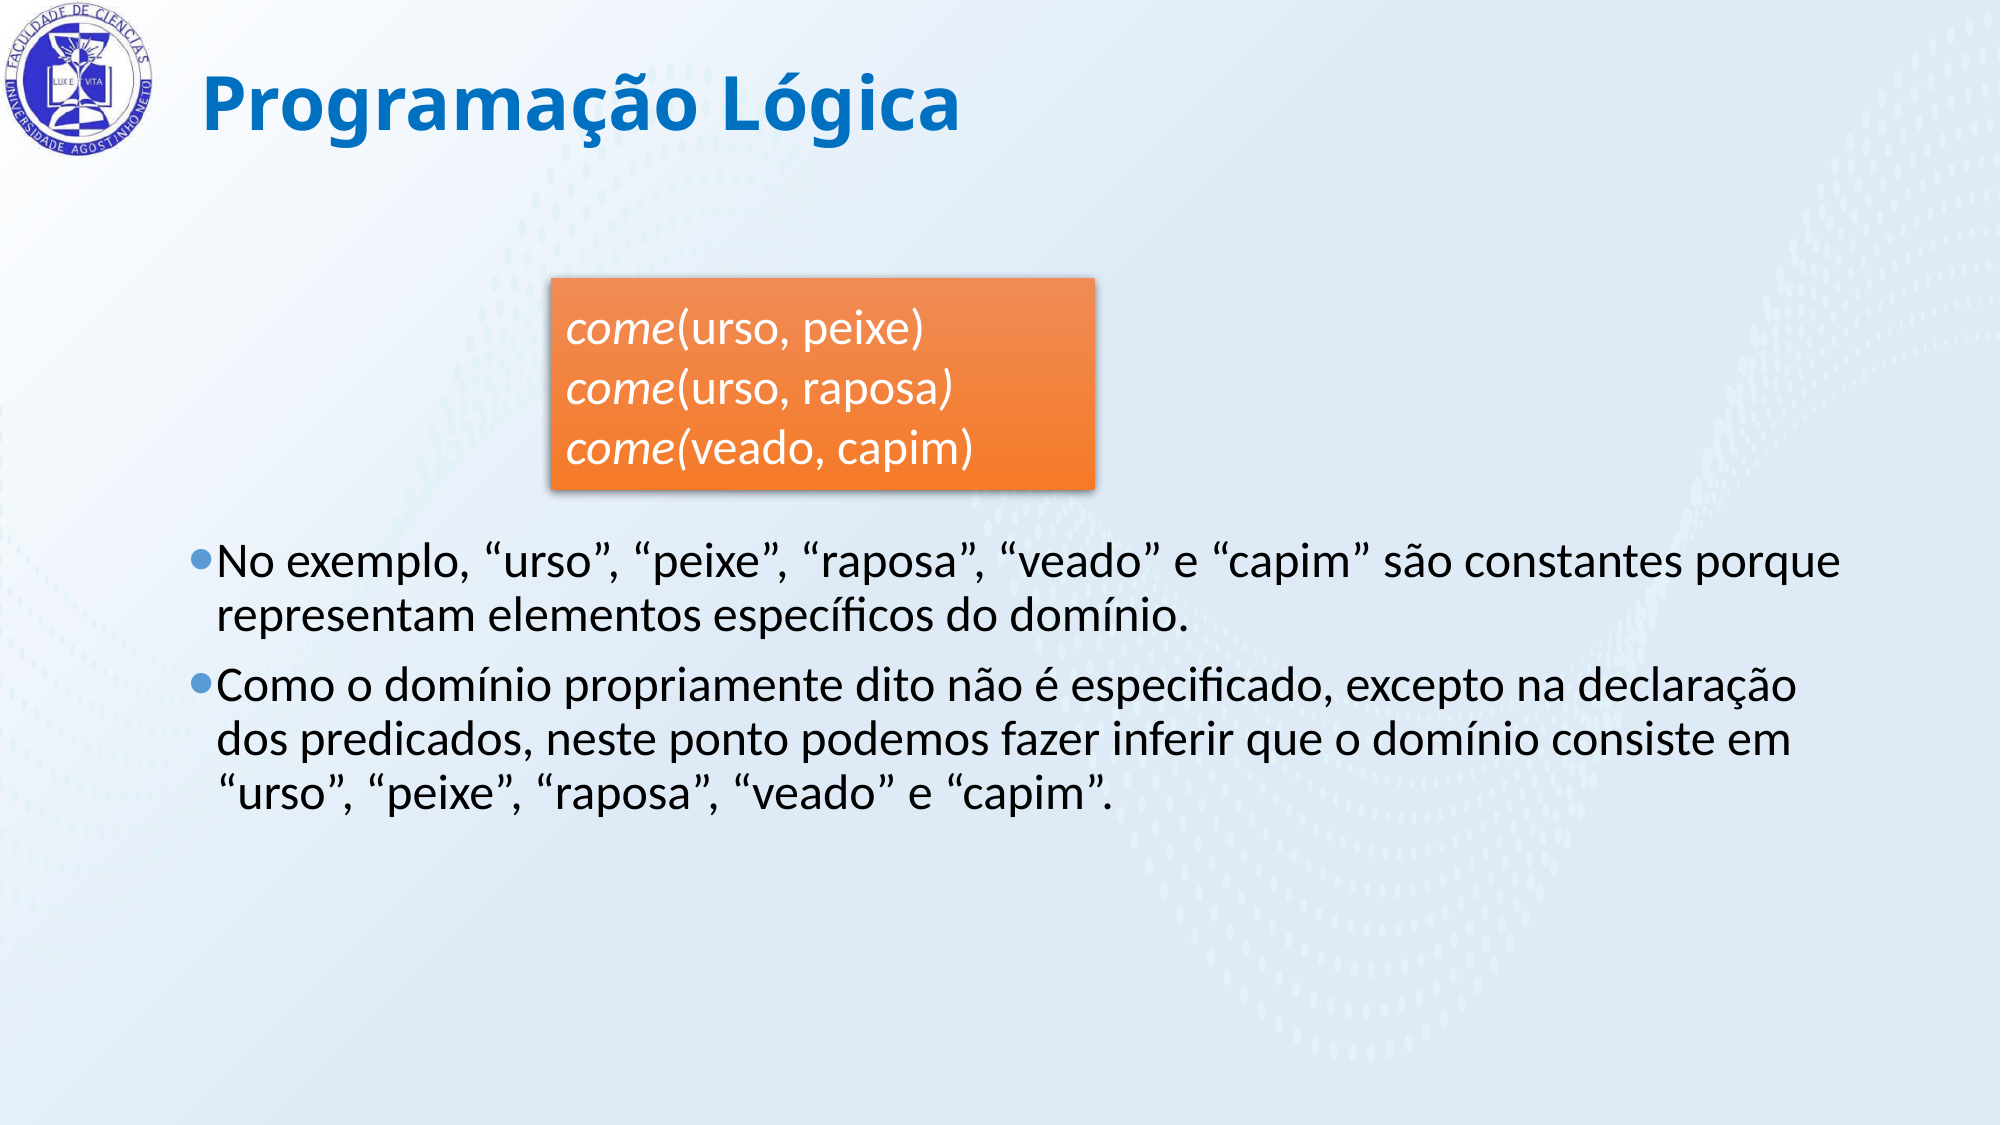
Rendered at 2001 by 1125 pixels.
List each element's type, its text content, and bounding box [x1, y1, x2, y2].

picture [0, 0, 182, 161]
list No exemplo, “urso”, “peixe”, “raposa”, “veado” e “capim” são constantes porque representam elementos específicos do domínio. Como o domínio propriamente dito não é especificado, excepto na declaração dos predicados, neste ponto podemos fazer inferir que o domínio consiste em “urso”, “peixe”, “raposa”, “veado” e “capim”. [173, 527, 1875, 941]
text_box come(urso, peixe) come(urso, raposa) come(veado, capim) [551, 278, 1095, 490]
title Programação Lógica [184, 19, 1910, 194]
